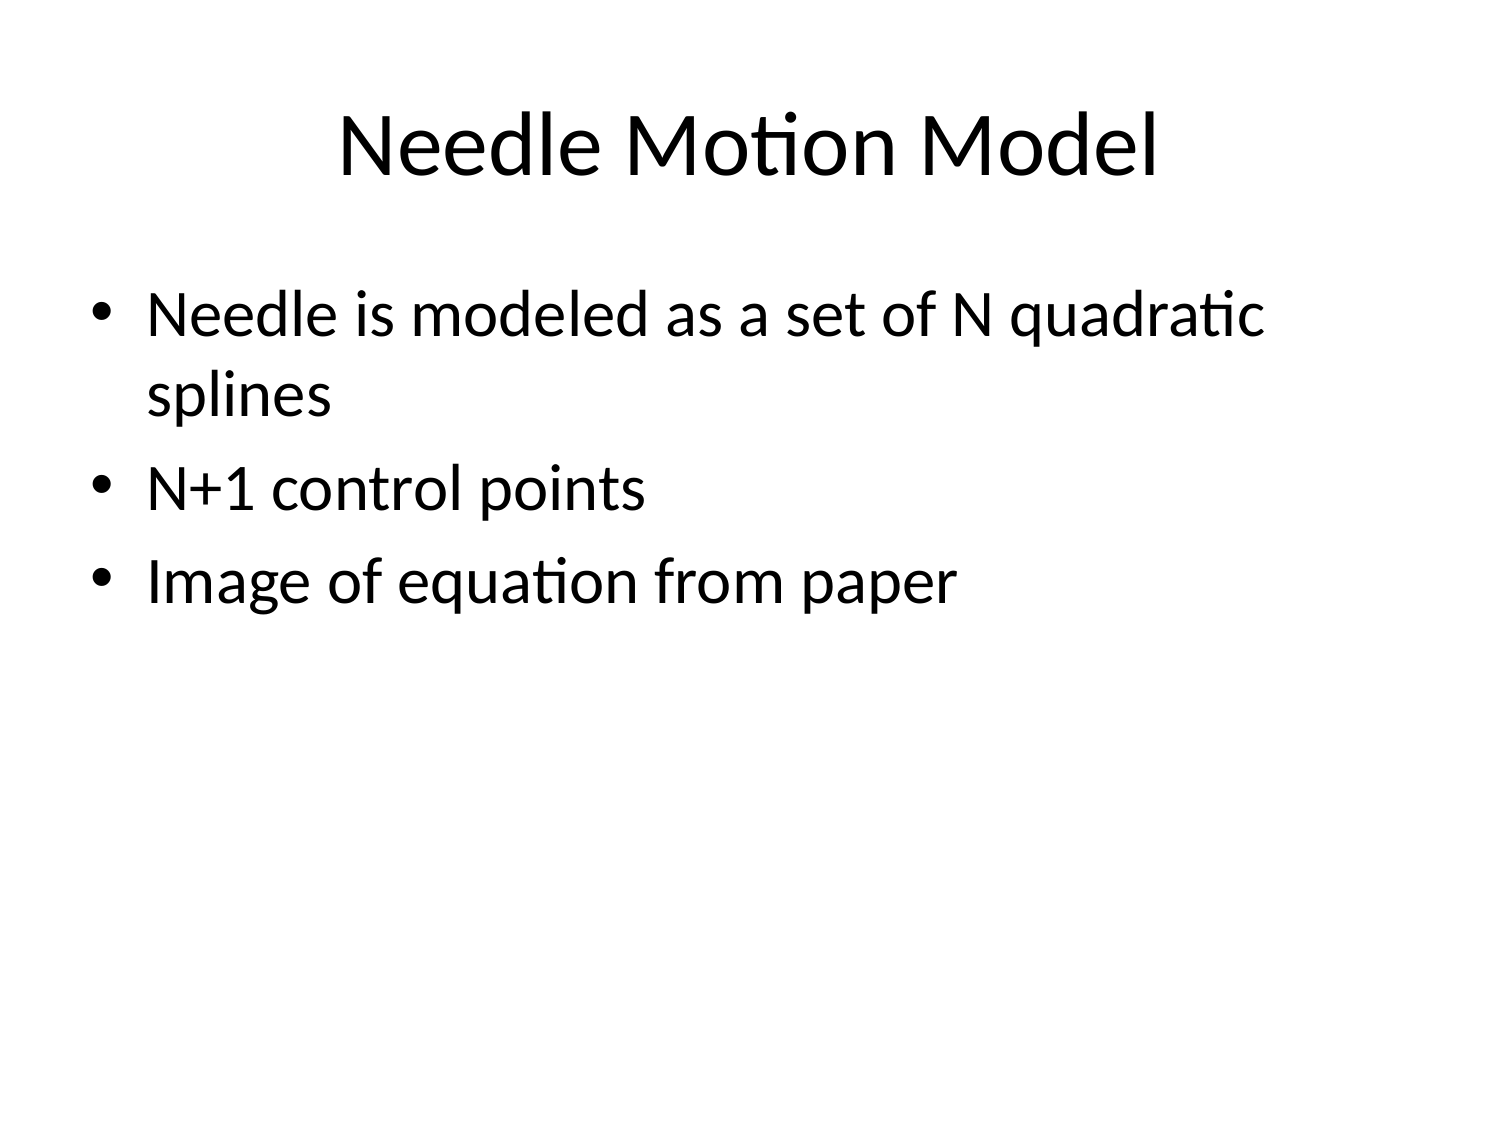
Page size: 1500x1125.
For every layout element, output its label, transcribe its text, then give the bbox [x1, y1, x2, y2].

title Needle Motion Model [75, 45, 1425, 233]
list Needle is modeled as a set of N quadratic splines N+1 control points Image of equation from paper [75, 262, 1425, 1005]
